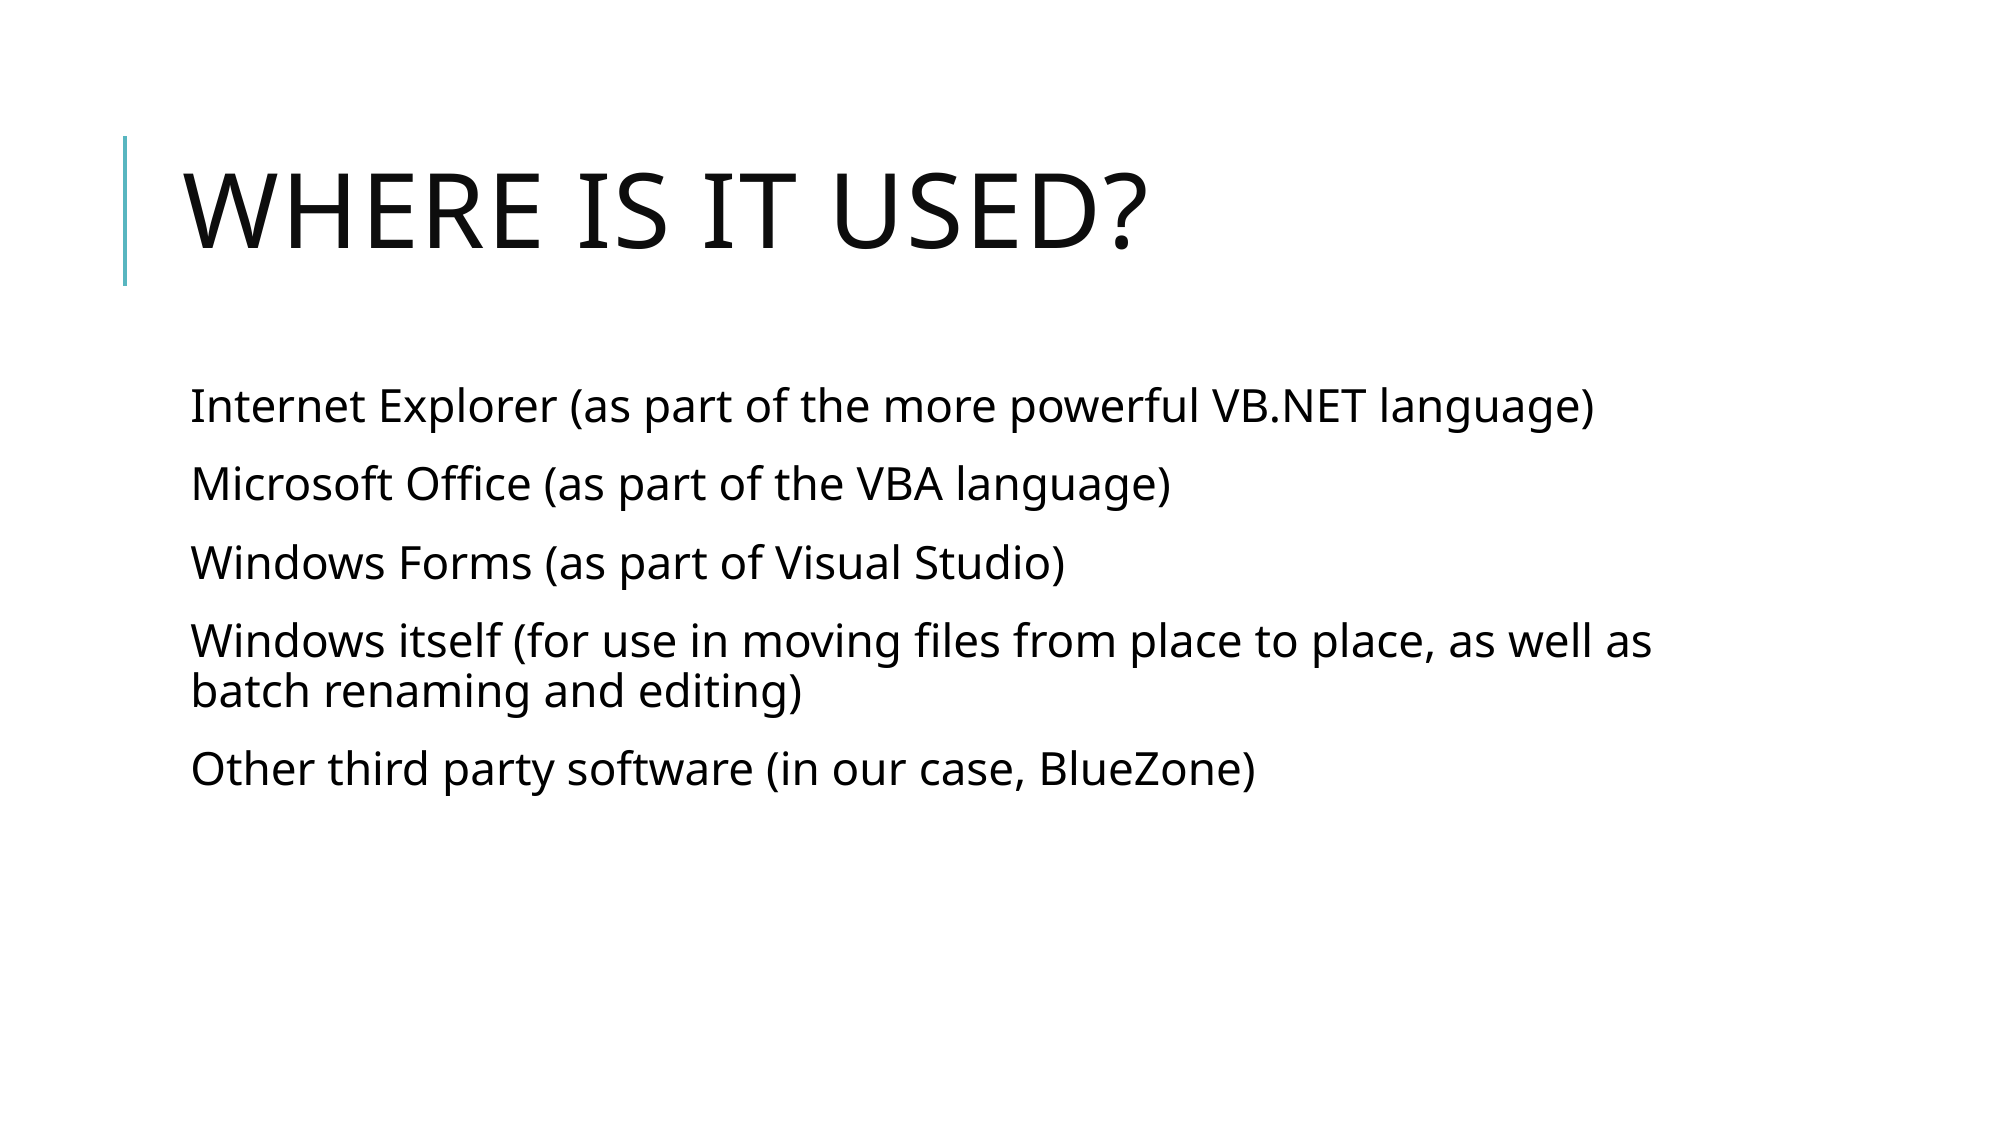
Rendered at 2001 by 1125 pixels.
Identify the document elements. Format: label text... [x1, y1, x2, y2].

title Where is it used? [168, 96, 1763, 342]
list Internet Explorer (as part of the more powerful VB.NET language) Microsoft Office (as part of the VBA language) Windows Forms (as part of Visual Studio) Windows itself (for use in moving files from place to place, as well as batch renaming and editing) Other third party software (in our case, BlueZone) [168, 375, 1763, 1035]
